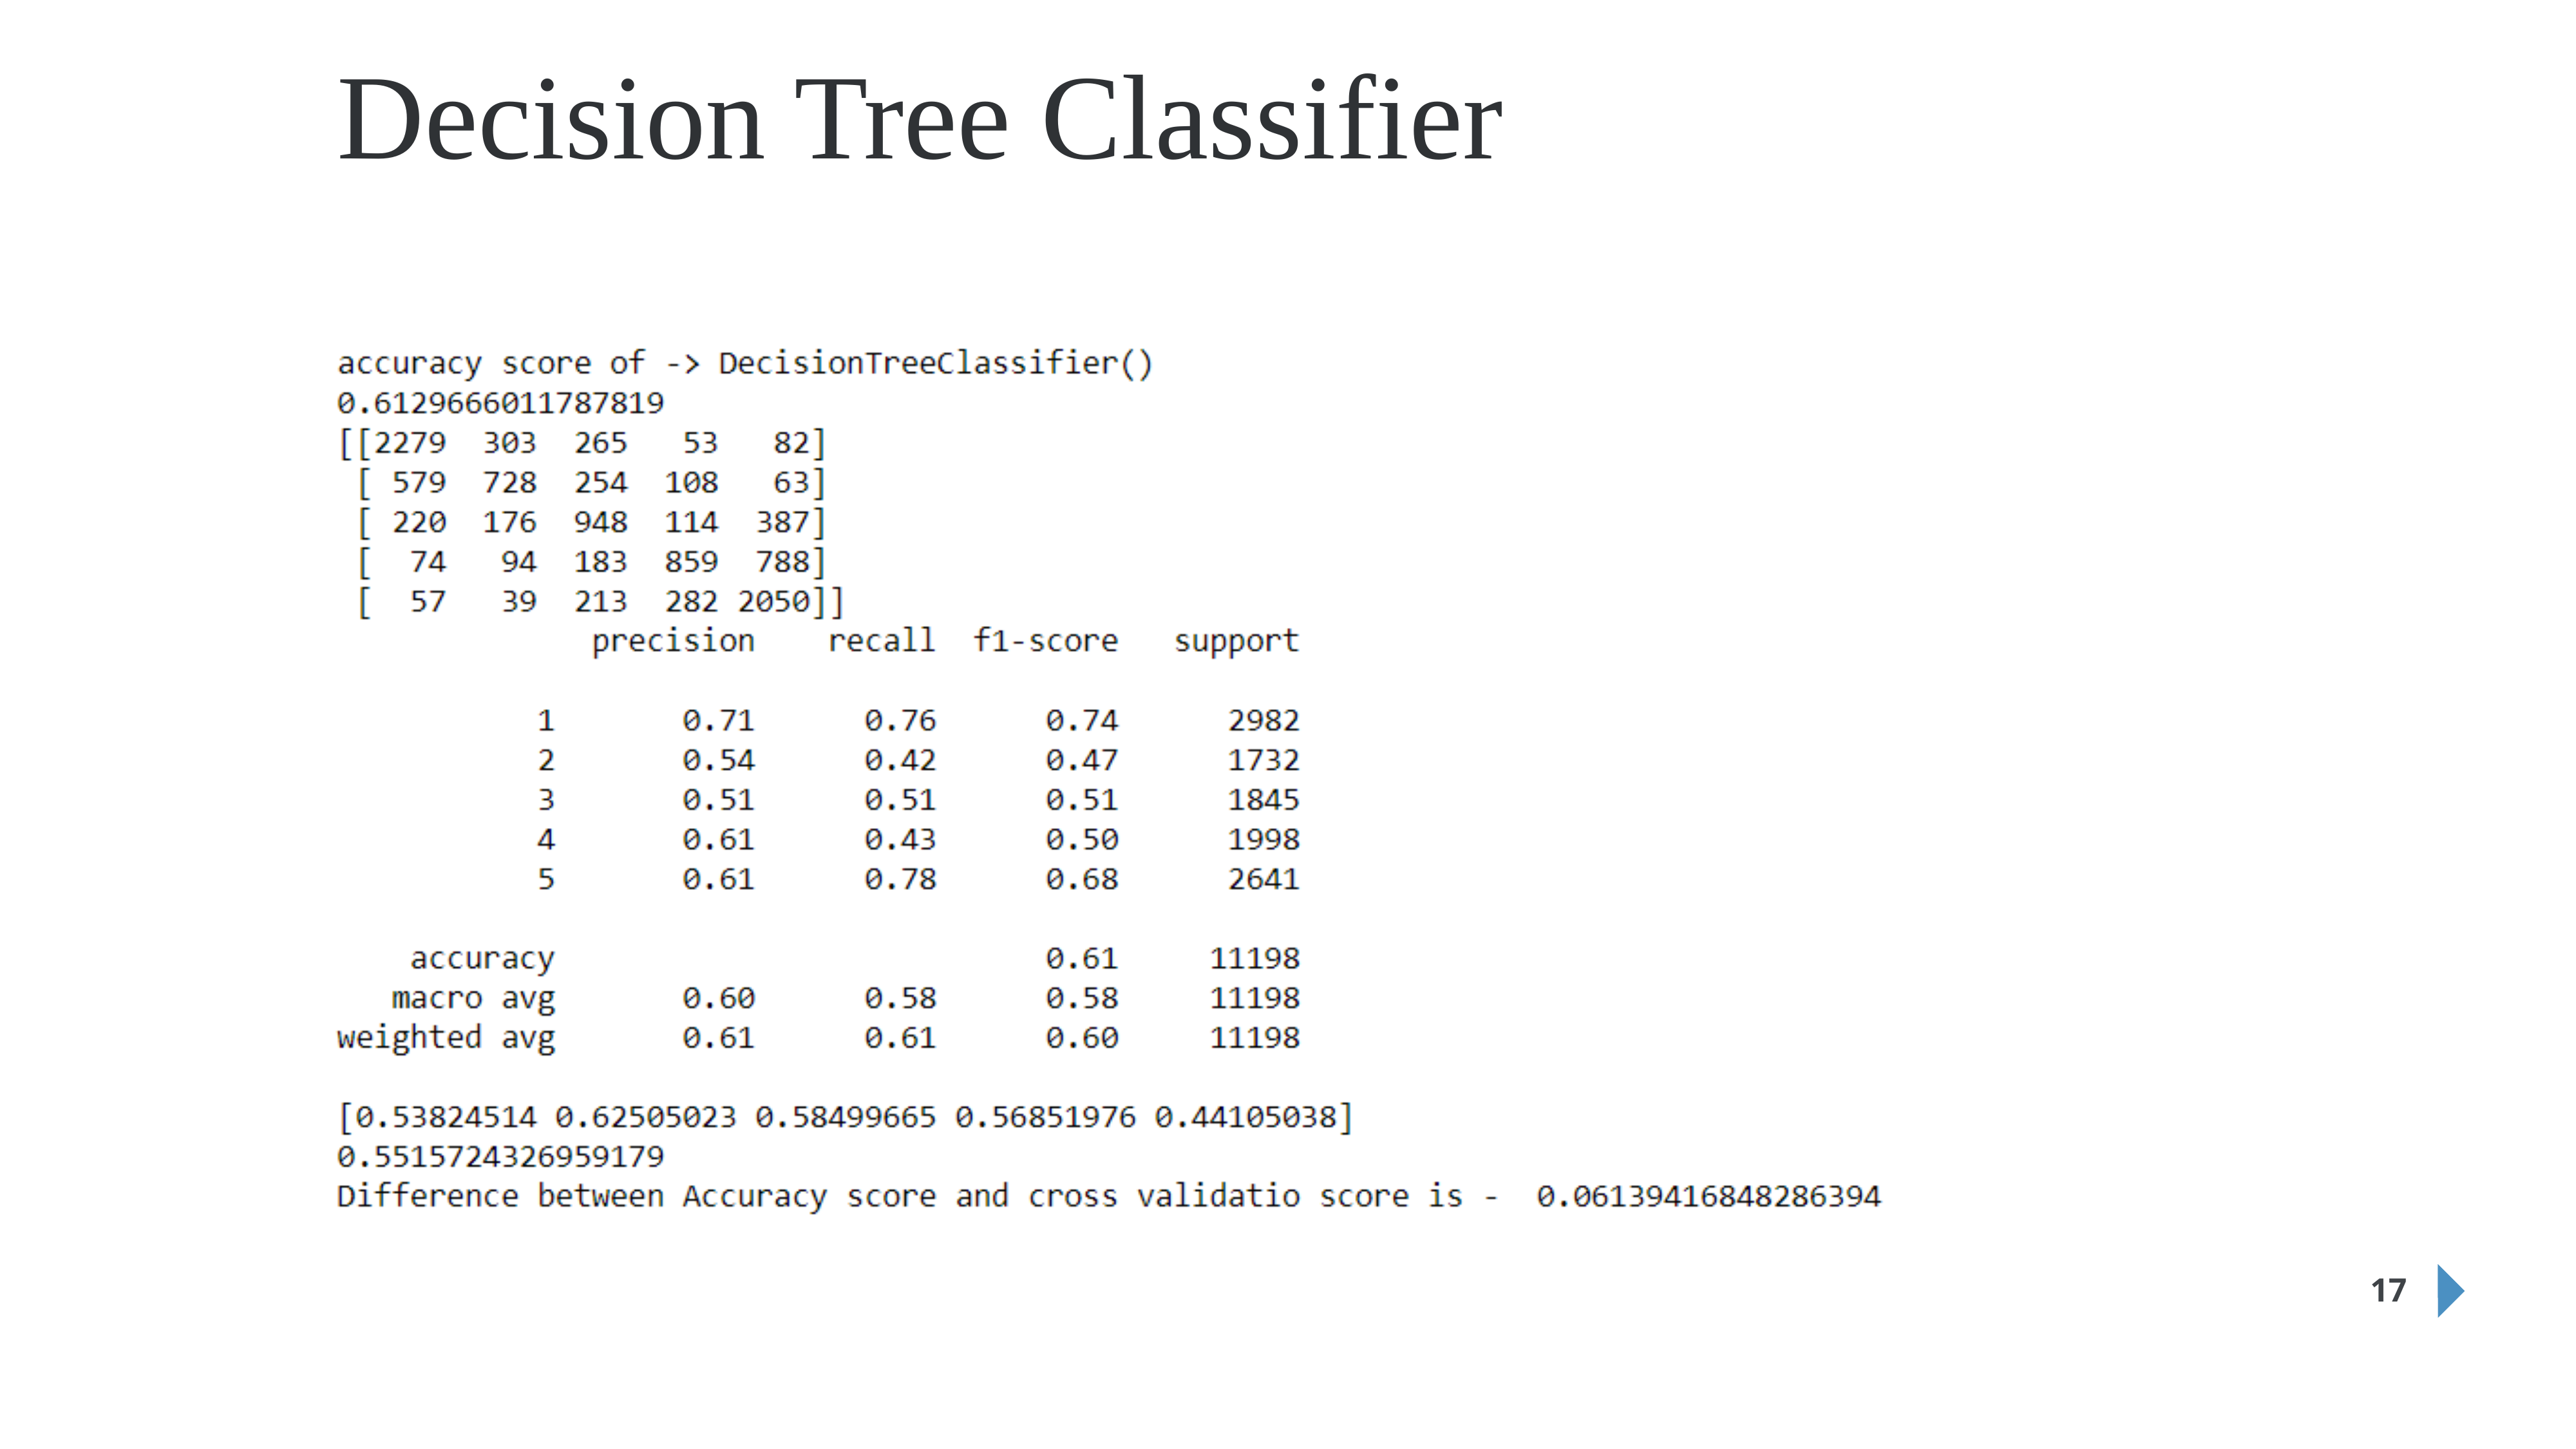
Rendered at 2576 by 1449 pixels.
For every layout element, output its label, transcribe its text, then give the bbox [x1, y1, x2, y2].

slide_number ‹#› [2340, 1264, 2438, 1449]
picture [327, 346, 1891, 1218]
text_box Decision Tree Classifier [327, 50, 1625, 216]
